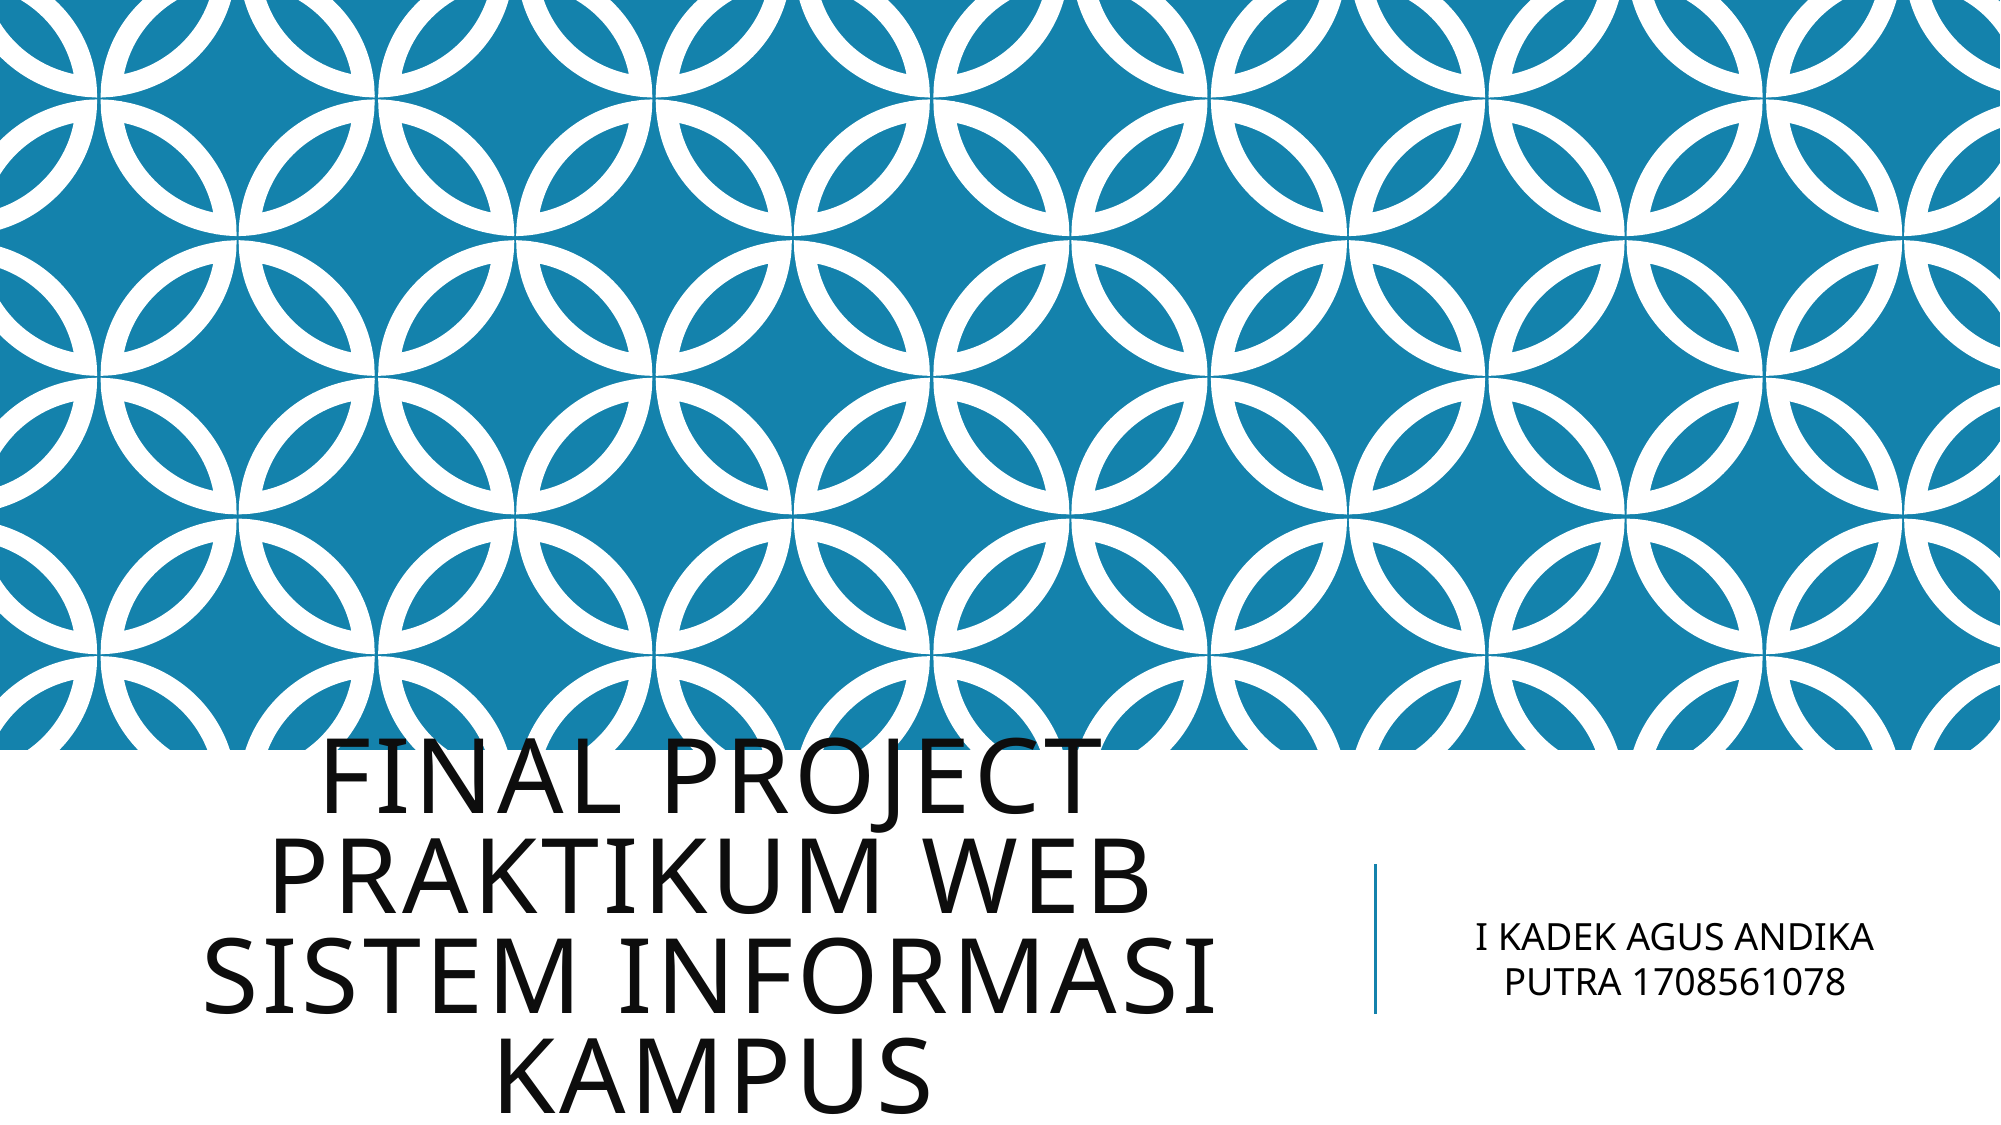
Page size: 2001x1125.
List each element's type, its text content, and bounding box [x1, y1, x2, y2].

title FINAL PROJECT PRAKTIKUM WEB SISTEM INFORMASI KAMPUS [75, 813, 1350, 1054]
subtitle I KADEK AGUS ANDIKA PUTRA 1708561078 [1412, 813, 1938, 1054]
